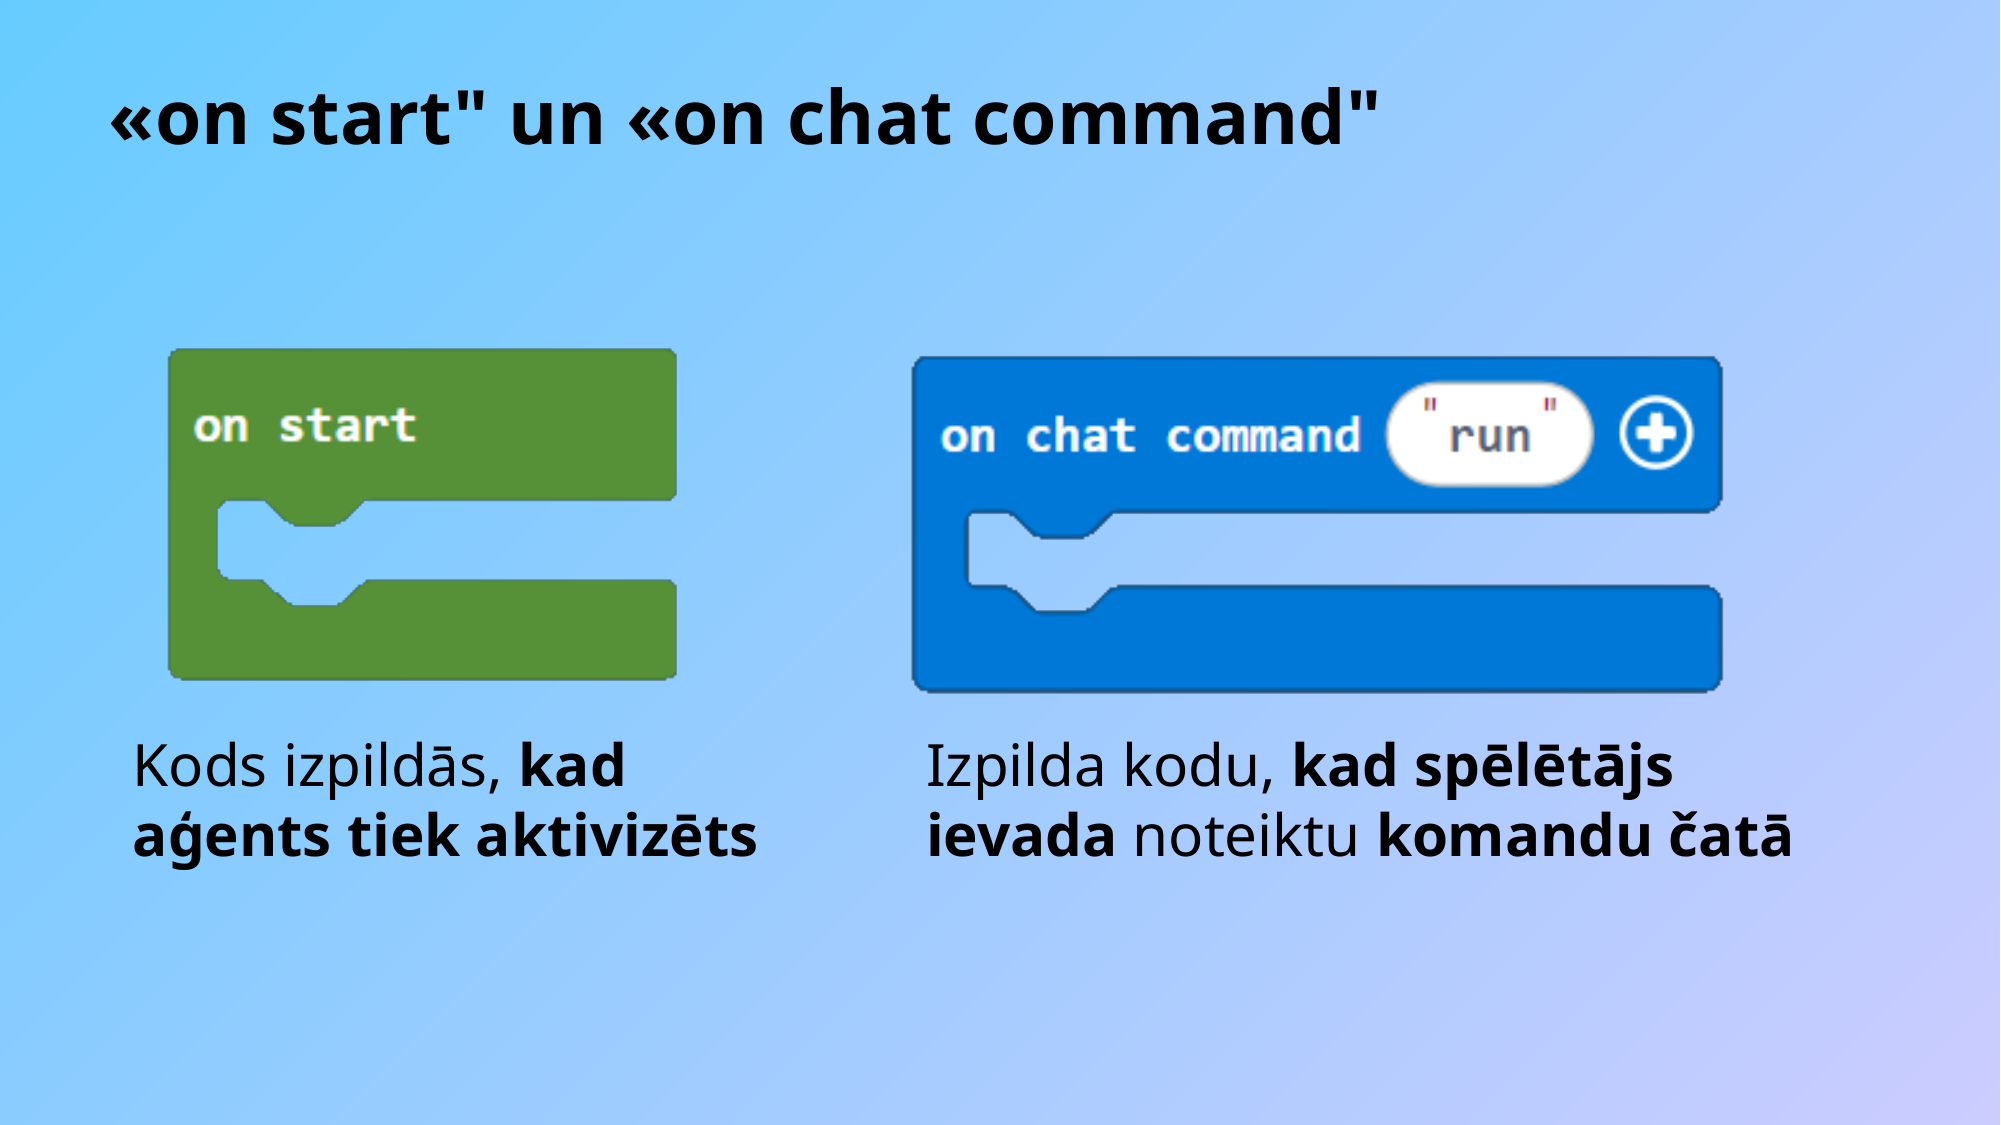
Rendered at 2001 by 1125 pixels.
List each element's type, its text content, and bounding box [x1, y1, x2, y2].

text_box Kods izpildās, kad aģents tiek aktivizēts [118, 758, 854, 876]
text_box Izpilda kodu, kad spēlētājs ievada noteiktu komandu čatā [911, 720, 1819, 876]
title «on start" un «on chat command" [94, 48, 1819, 194]
picture [117, 264, 1796, 758]
